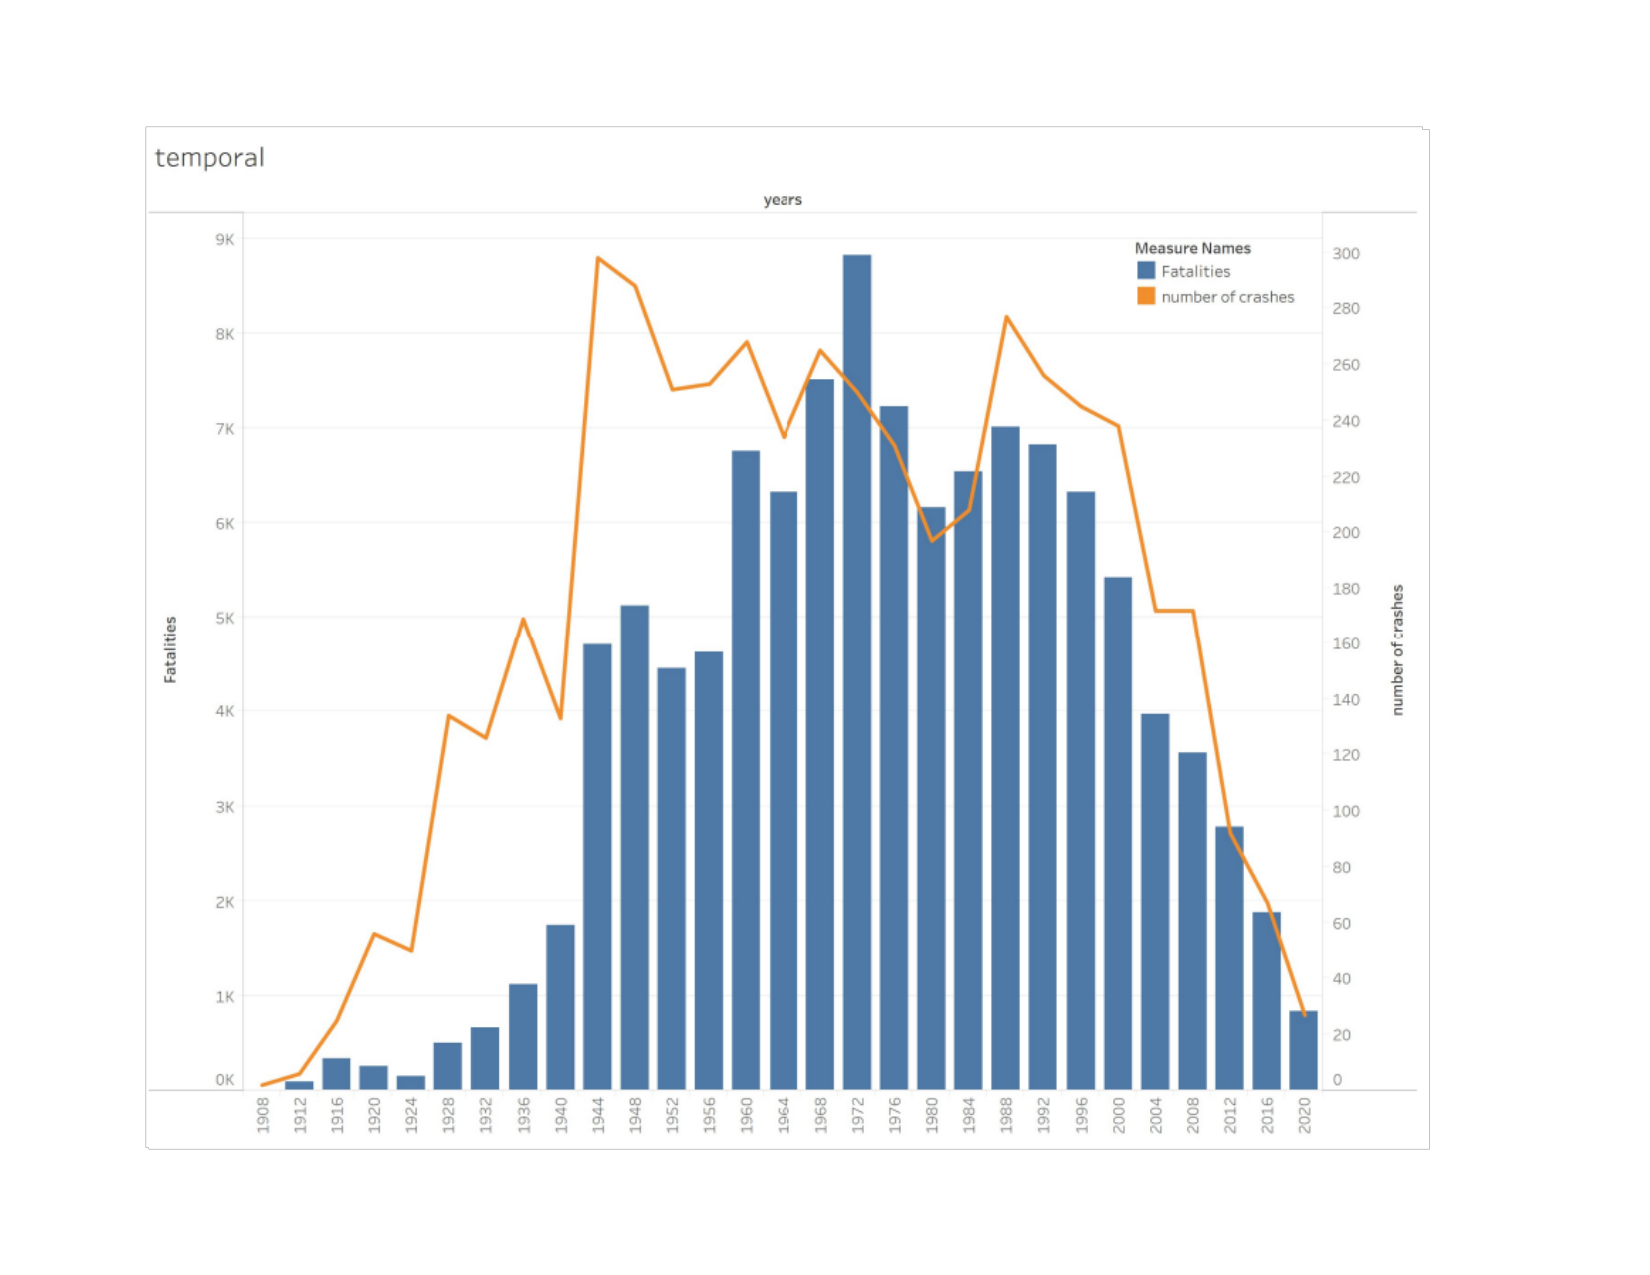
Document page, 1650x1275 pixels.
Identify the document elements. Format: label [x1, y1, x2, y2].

picture [77, 58, 1576, 1217]
